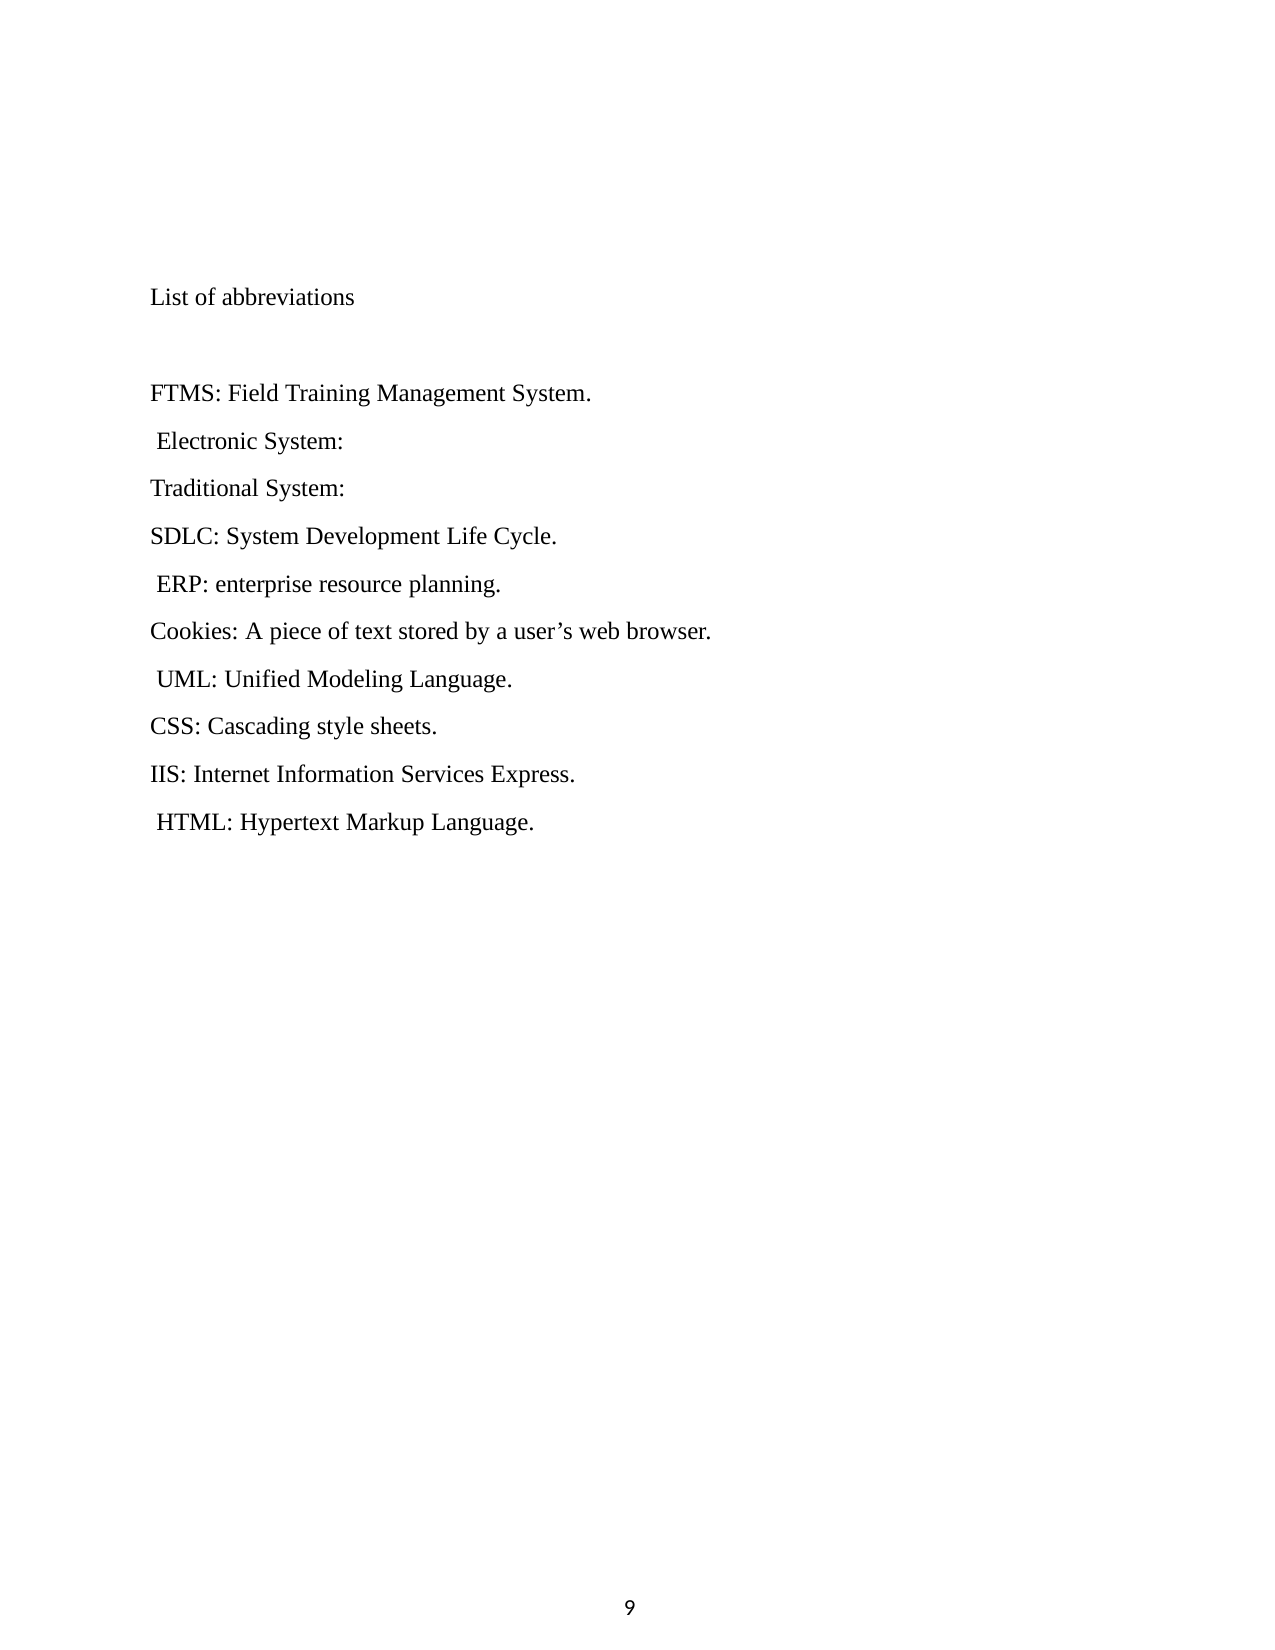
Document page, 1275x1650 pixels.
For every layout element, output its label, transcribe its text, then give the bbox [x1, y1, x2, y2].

text_box VIII [617, 1596, 661, 1621]
text_box List of abbreviations FTMS: Field Training Management System. Electronic System: Traditional System: SDLC: System Development Life Cycle. ERP: enterprise resource planning. Cookies: A piece of text stored by a user’s web browser. UML: Unified Modeling Language. CSS: Cascading style sheets. IIS: Internet Information Services Express. HTML: Hypertext Markup Language. [147, 278, 718, 835]
